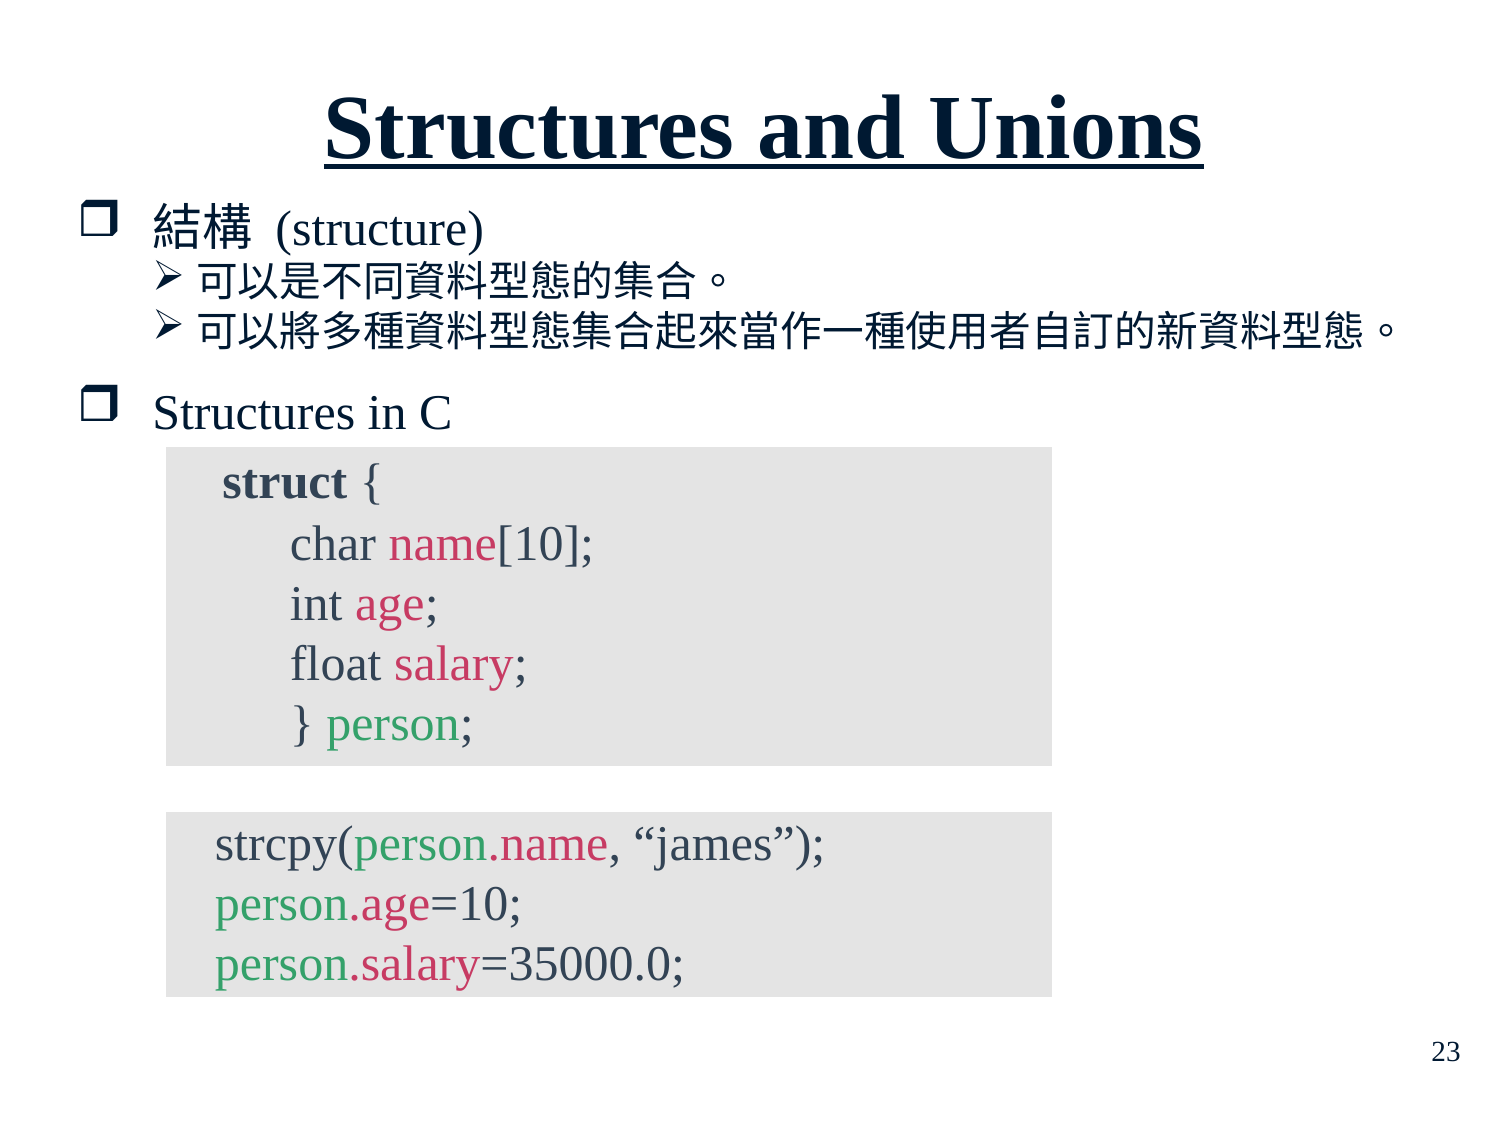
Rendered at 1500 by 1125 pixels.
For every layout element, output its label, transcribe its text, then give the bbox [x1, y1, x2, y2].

text_box [165, 446, 1054, 767]
text_box 結構 (structure) 可以是不同資料型態的集合。 可以將多種資料型態集合起來當作一種使用者自訂的新資料型態。 Structures in C struct { char name[10]; int age; float salary; } person; strcpy(person.name, “james”); person.age=10; person.salary=35000.0; [62, 187, 1451, 998]
text_box Structures and Unions [165, 59, 1363, 185]
slide_number 23 [1163, 1024, 1477, 1101]
text_box [165, 810, 1054, 998]
